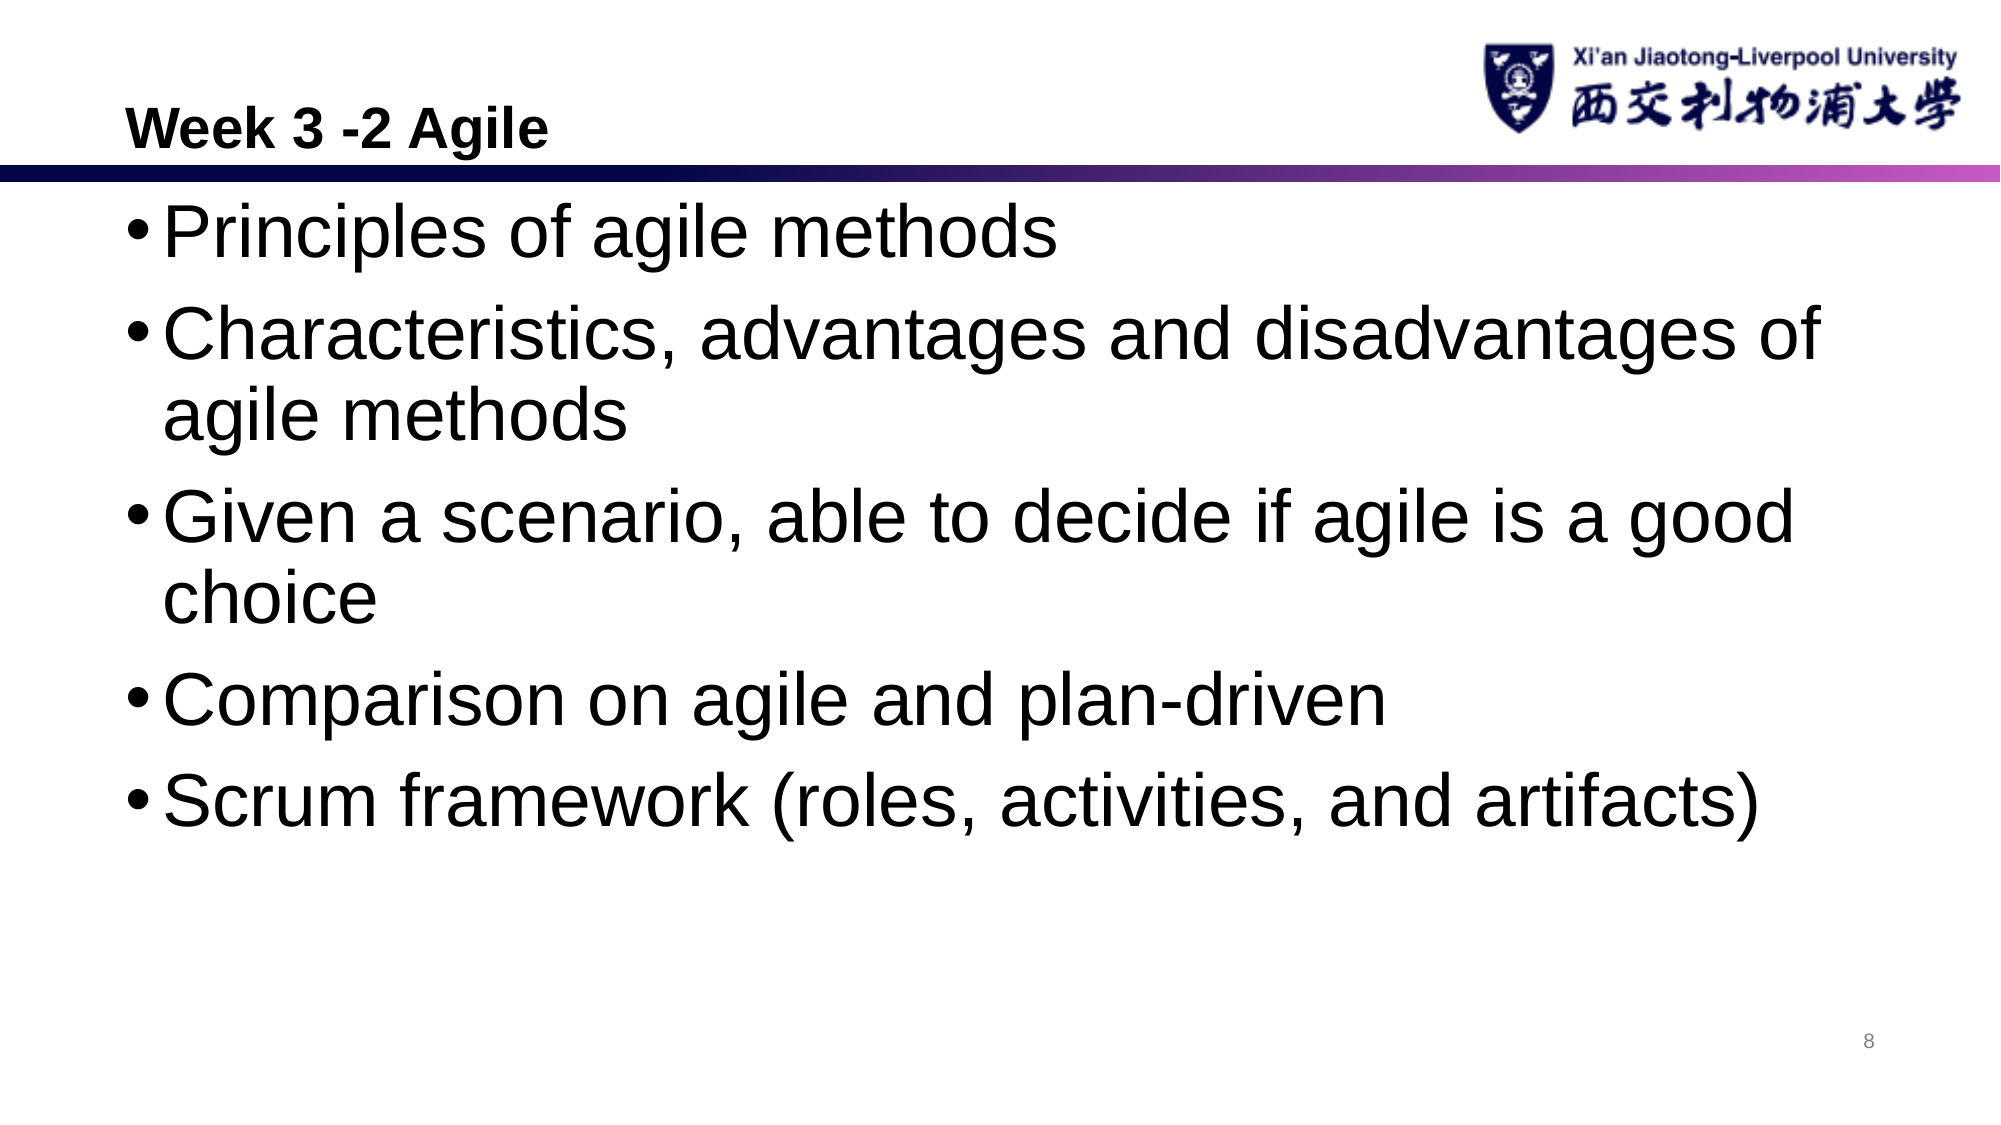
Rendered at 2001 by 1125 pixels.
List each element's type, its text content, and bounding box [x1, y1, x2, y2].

list Principles of agile methods Characteristics, advantages and disadvantages of agile methods Given a scenario, able to decide if agile is a good choice Comparison on agile and plan-driven Scrum framework (roles, activities, and artifacts) [109, 185, 1890, 1007]
slide_number 8 [1412, 1023, 1890, 1058]
title Week 3 -2 Agile [109, 0, 1890, 169]
